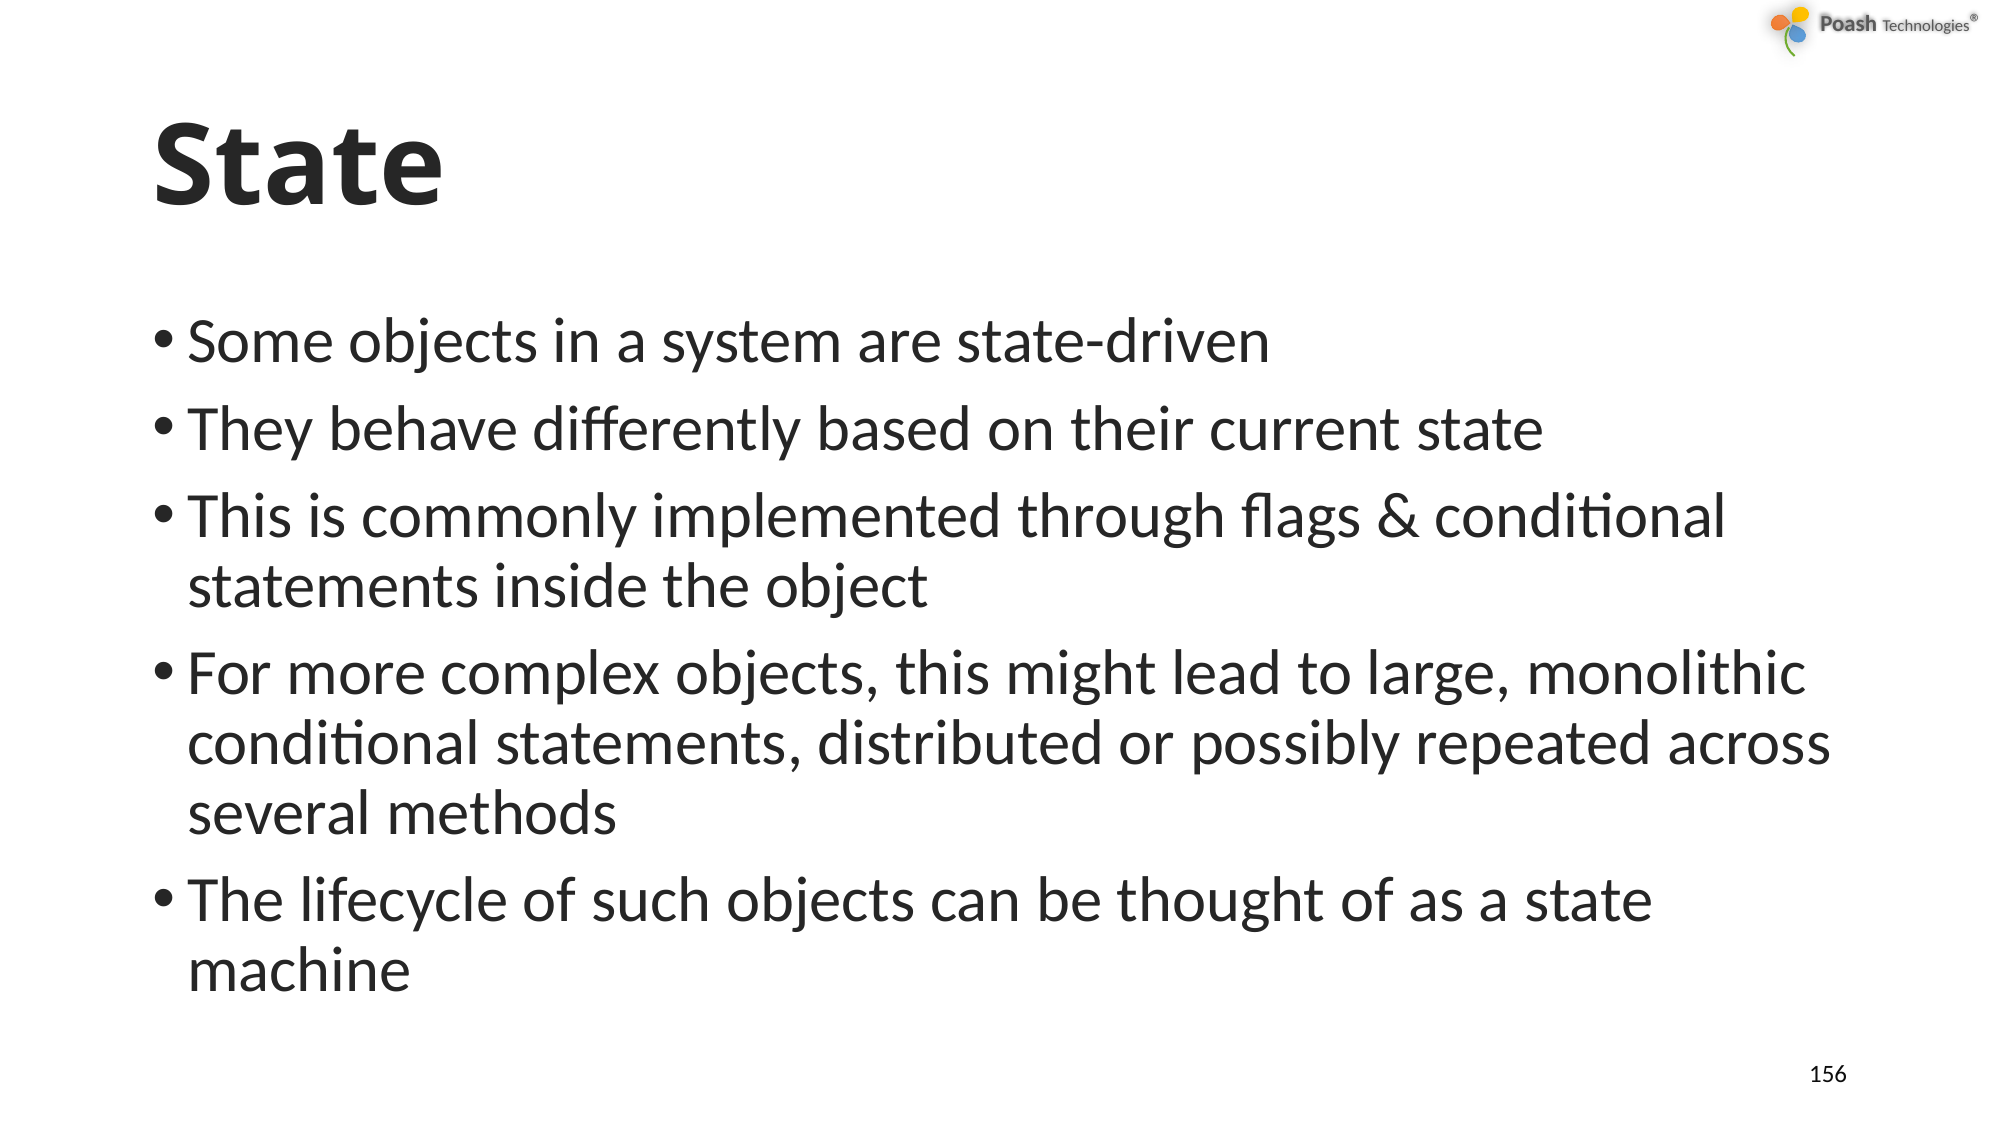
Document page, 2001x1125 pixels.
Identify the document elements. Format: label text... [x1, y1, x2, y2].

title State [137, 59, 1863, 278]
slide_number 156 [1412, 1042, 1863, 1103]
list Some objects in a system are state-driven They behave differently based on their current state This is commonly implemented through flags & conditional statements inside the object For more complex objects, this might lead to large, monolithic conditional statements, distributed or possibly repeated across several methods The lifecycle of such objects can be thought of as a state machine [137, 299, 1863, 1014]
